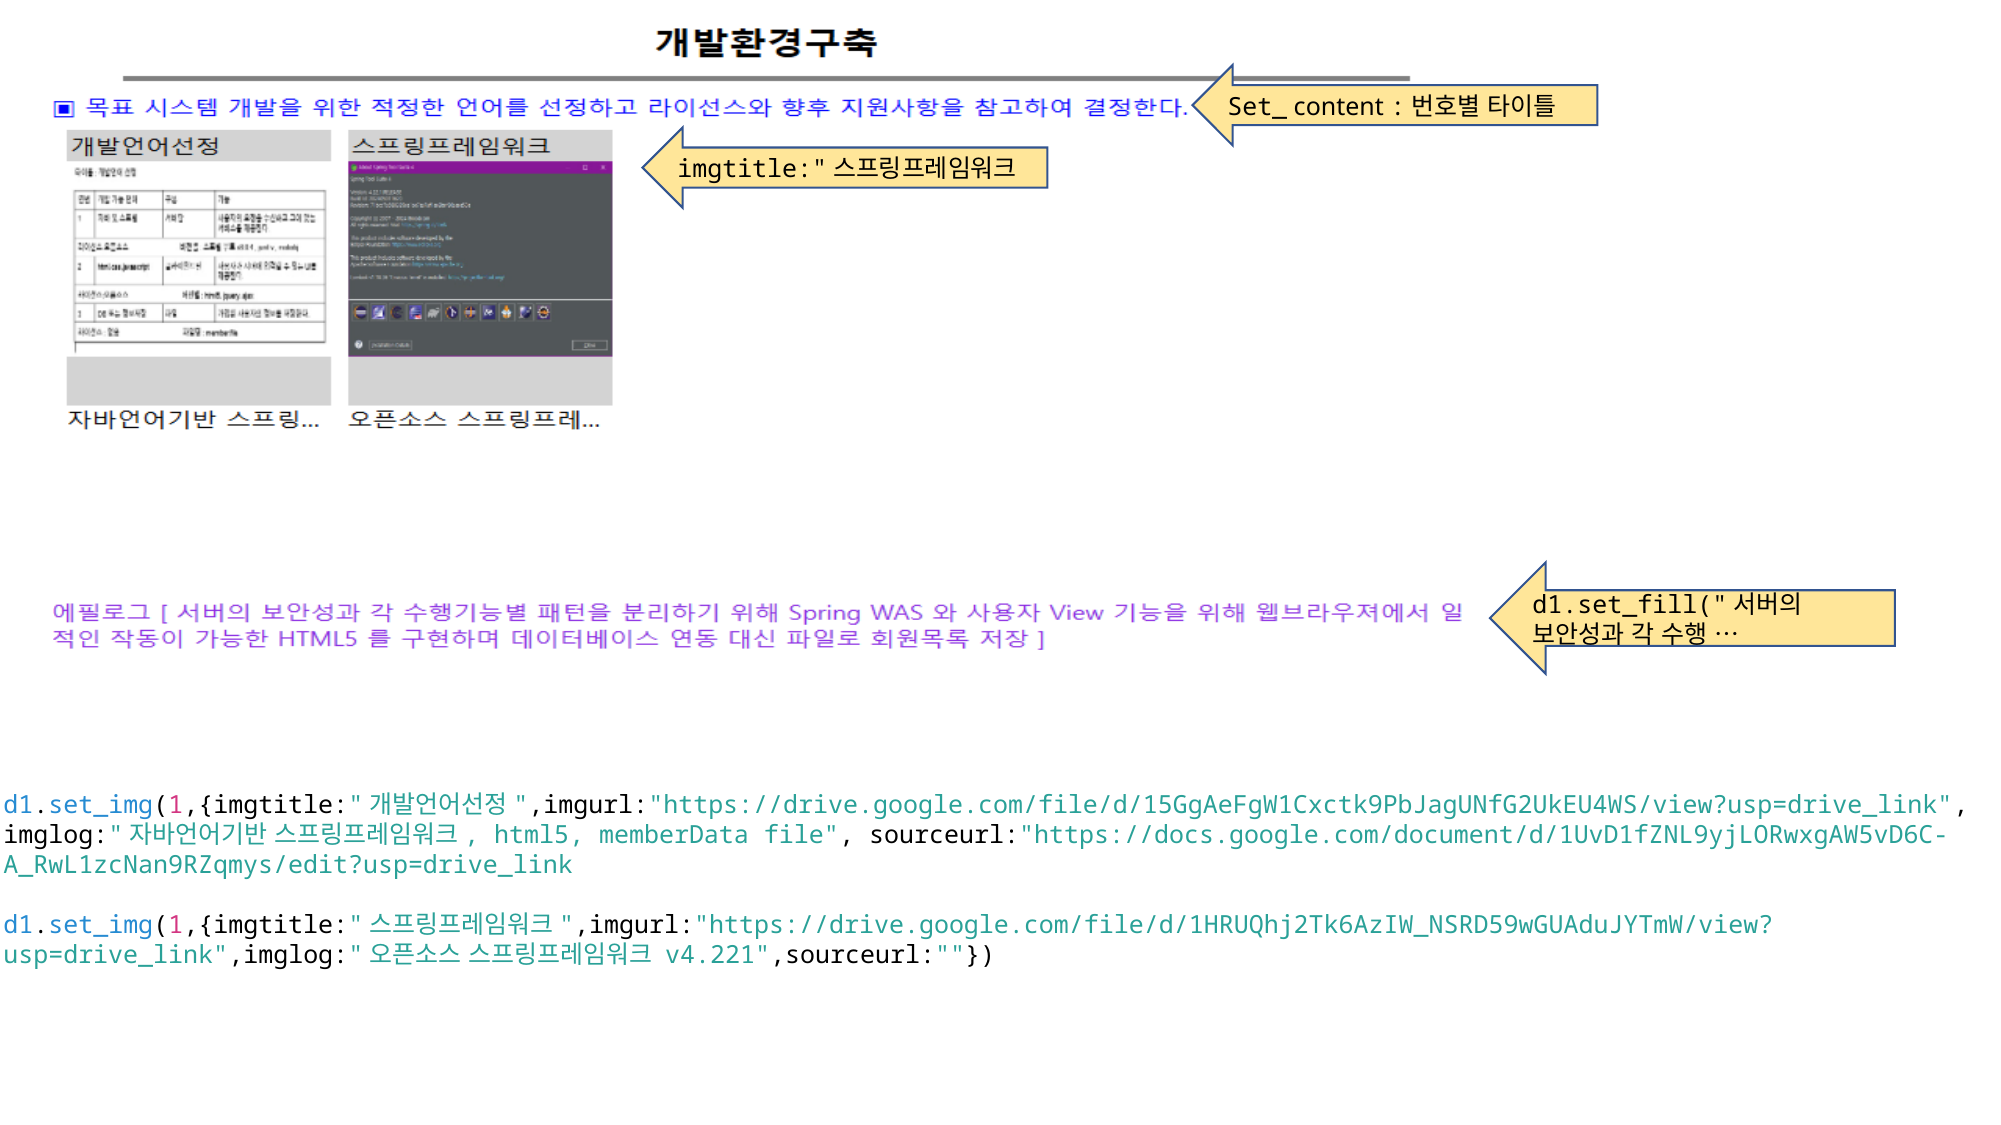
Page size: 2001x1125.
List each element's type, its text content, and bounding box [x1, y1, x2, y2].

text_box d1.set_fill("서버의 보안성과 각 수행 … [1488, 559, 1896, 677]
picture [52, 11, 1465, 660]
text_box d1.set_img(1,{imgtitle:"개발언어선정",imgurl:"https://drive.google.com/file/d/15GgAeFgW1Cxctk9PbJagUNfG2UkEU4WS/view?usp=drive_link", imglog:"자바언어기반 스프링프레임워크, html5, memberData file", sourceurl:"https://docs.google.com/document/d/1UvD1fZNL9yjLORwxgAW5vD6C-A_RwL1zcNan9RZqmys/edit?usp=drive_link d1.set_img(1,{imgtitle:"스프링프레임워크",imgurl:"https://drive.google.com/file/d/1HRUQhj2Tk6AzIW_NSRD59wGUAduJYTmW/view?usp=drive_link",imglog:"오픈소스 스프링프레임워크 v4.221",sourceurl:""}) [0, 781, 1989, 976]
text_box Set_ content :번호별 타이틀 [1465, 84, 1599, 127]
